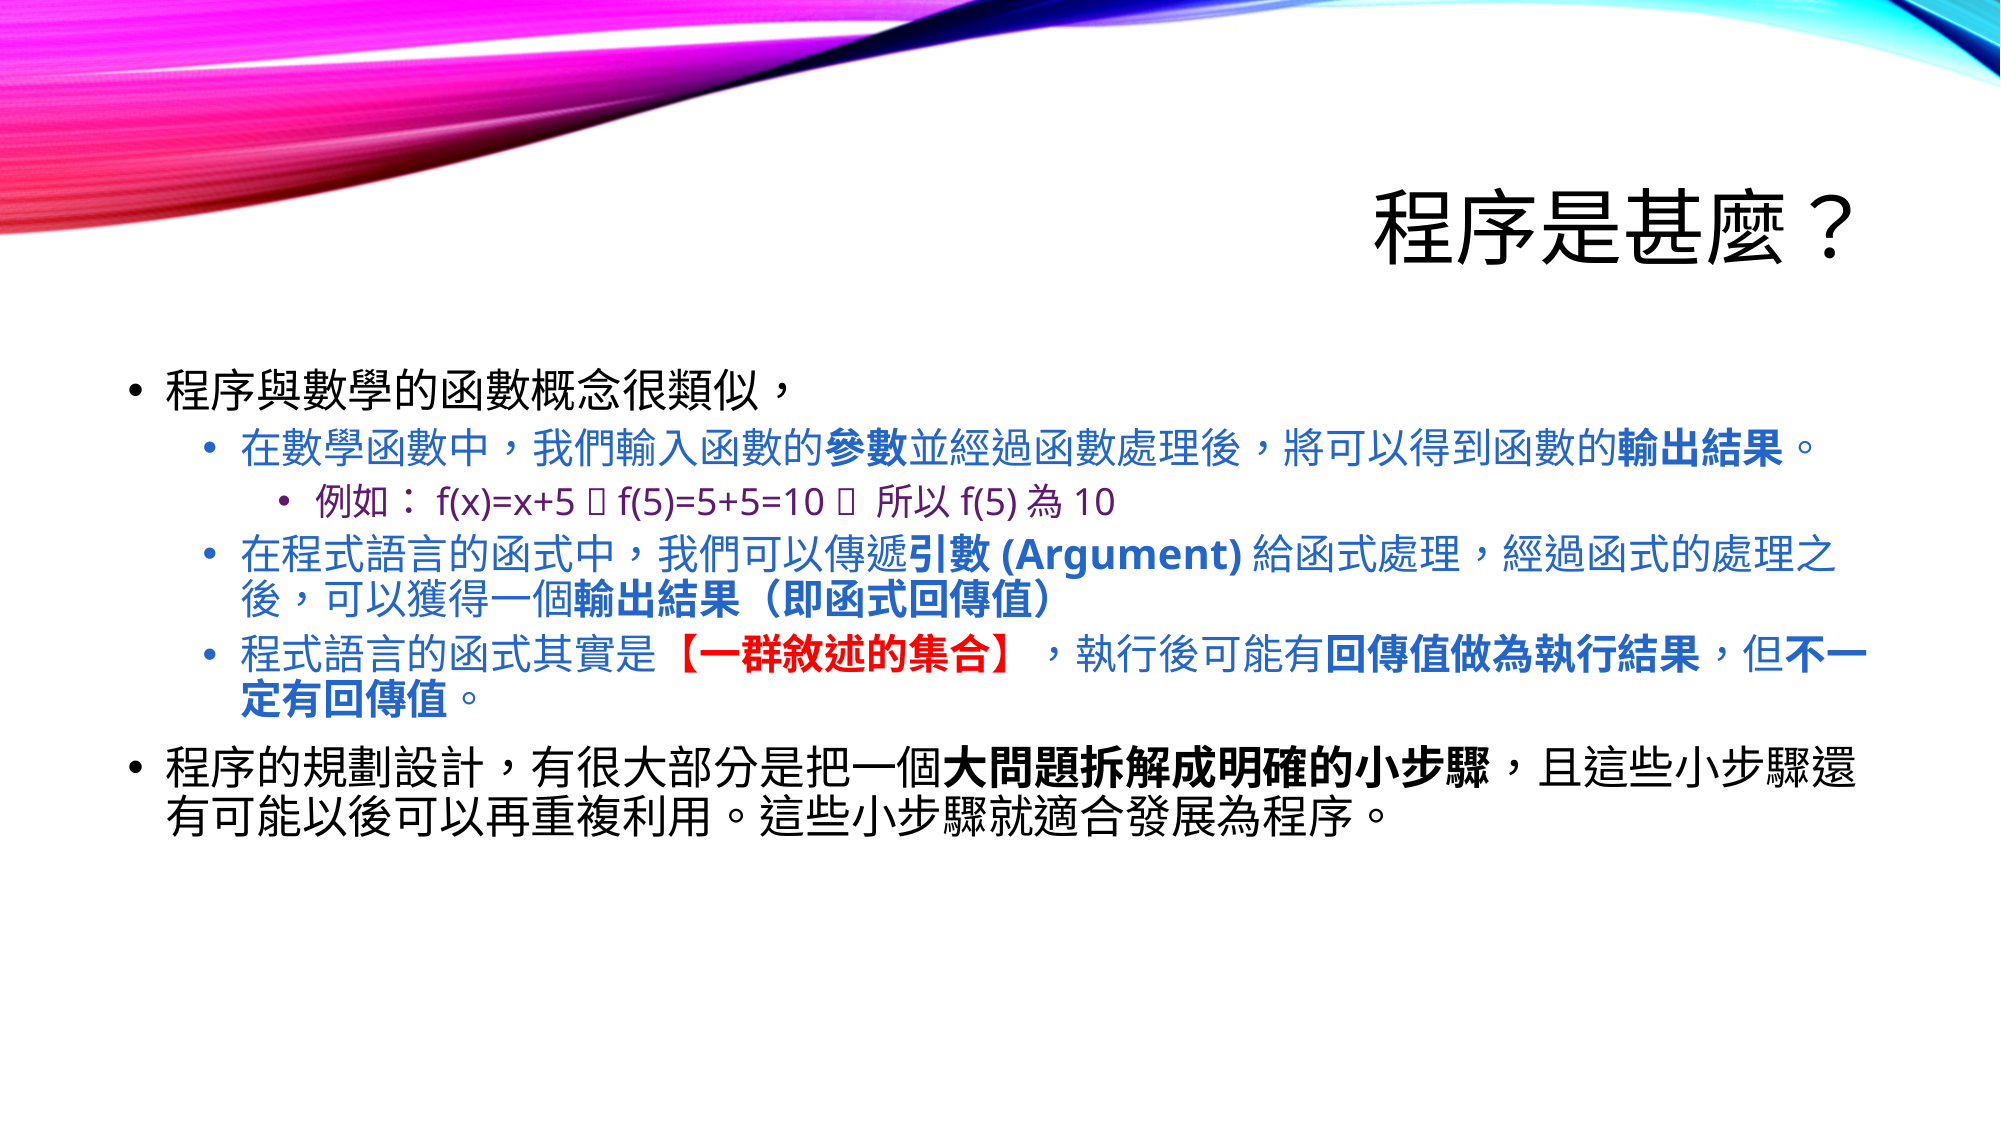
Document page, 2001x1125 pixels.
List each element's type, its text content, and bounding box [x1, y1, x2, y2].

picture [1890, 0, 2000, 75]
list 程序與數學的函數概念很類似， 在數學函數中，我們輸入函數的參數並經過函數處理後，將可以得到函數的輸出結果。 例如：f(x)=x+5  f(5)=5+5=10  所以f(5)為10 在程式語言的函式中，我們可以傳遞引數(Argument)給函式處理，經過函式的處理之後，可以獲得一個輸出結果（即函式回傳值） 程式語言的函式其實是【一群敘述的集合】，執行後可能有回傳值做為執行結果，但不一定有回傳值。 程序的規劃設計，有很大部分是把一個大問題拆解成明確的小步驟，且這些小步驟還有可能以後可以再重複利用。這些小步驟就適合發展為程序。 [112, 360, 1888, 1021]
title 程序是甚麼？ [474, 125, 1888, 338]
picture [0, 0, 2000, 237]
picture [1910, 0, 2000, 45]
